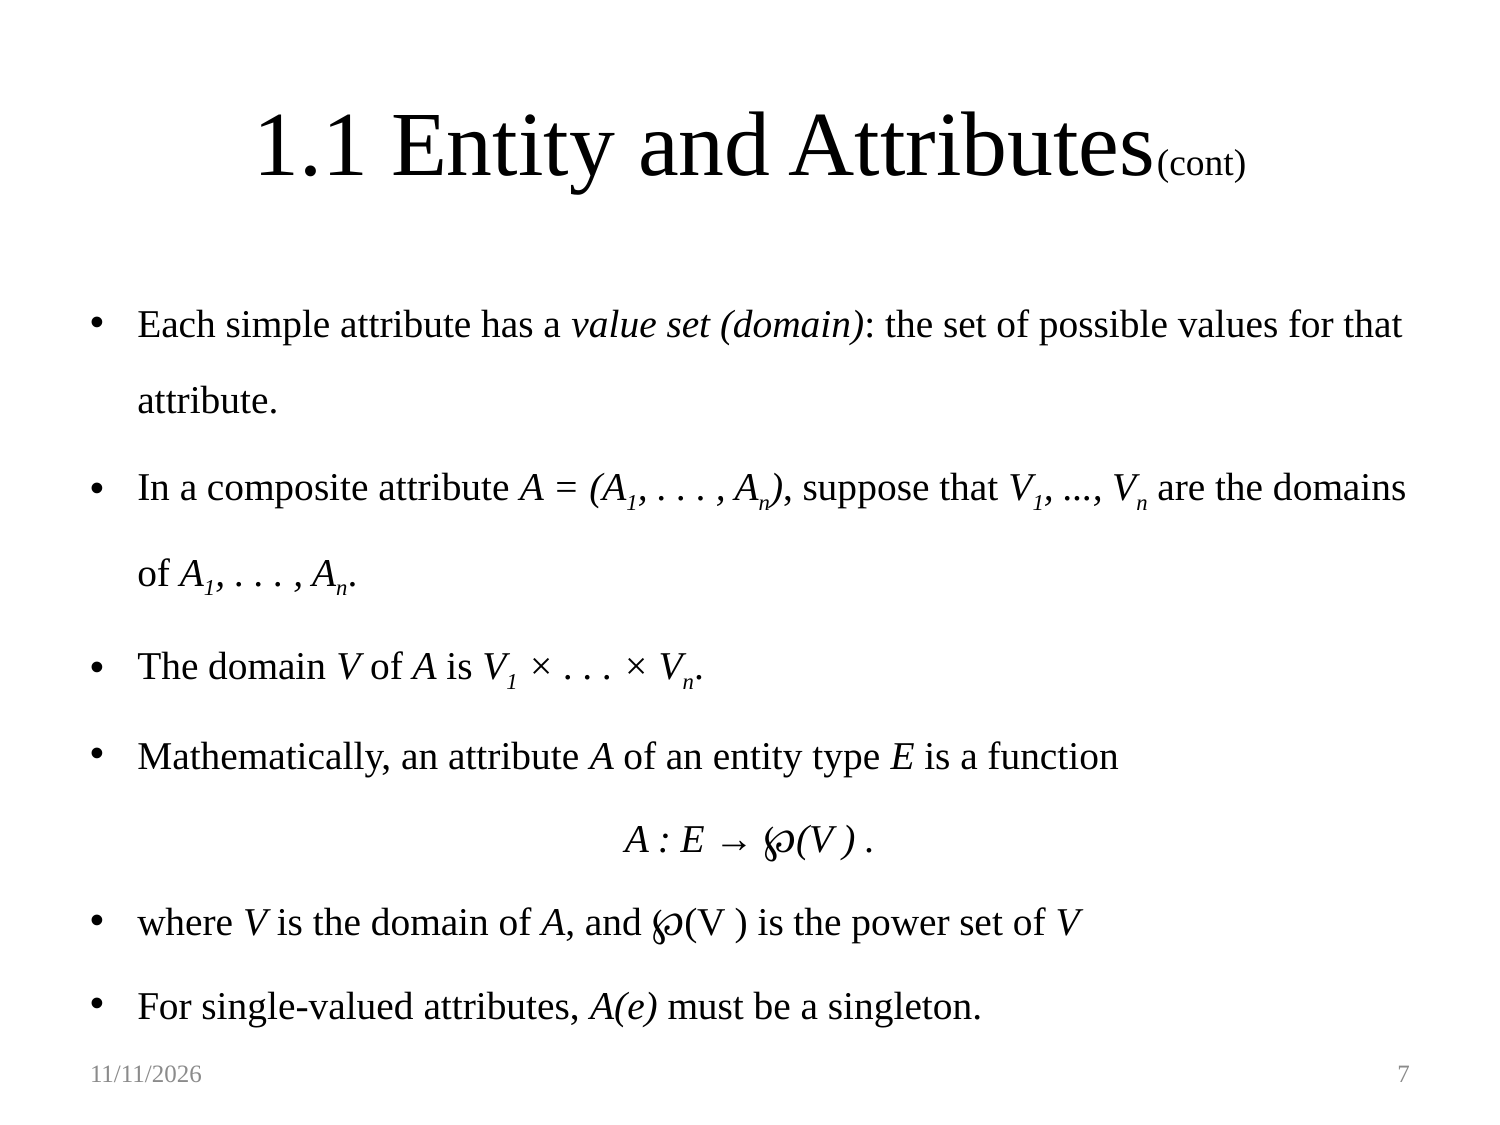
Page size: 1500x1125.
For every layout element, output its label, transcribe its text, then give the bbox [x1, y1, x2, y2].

slide_number 7 [1074, 1042, 1425, 1103]
title 1.1 Entity and Attributes(cont) [75, 45, 1425, 233]
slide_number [75, 1042, 425, 1103]
list Each simple attribute has a value set (domain): the set of possible values for that attribute. In a composite attribute A = (A1, . . . , An), suppose that V1, ..., Vn are the domains of A1, . . . , An. The domain V of A is V1 × . . . × Vn. Mathematically, an attribute A of an entity type E is a function A : E → ℘(V ) . where V is the domain of A, and ℘(V ) is the power set of V For single-valued attributes, A(e) must be a singleton. [75, 262, 1425, 1038]
